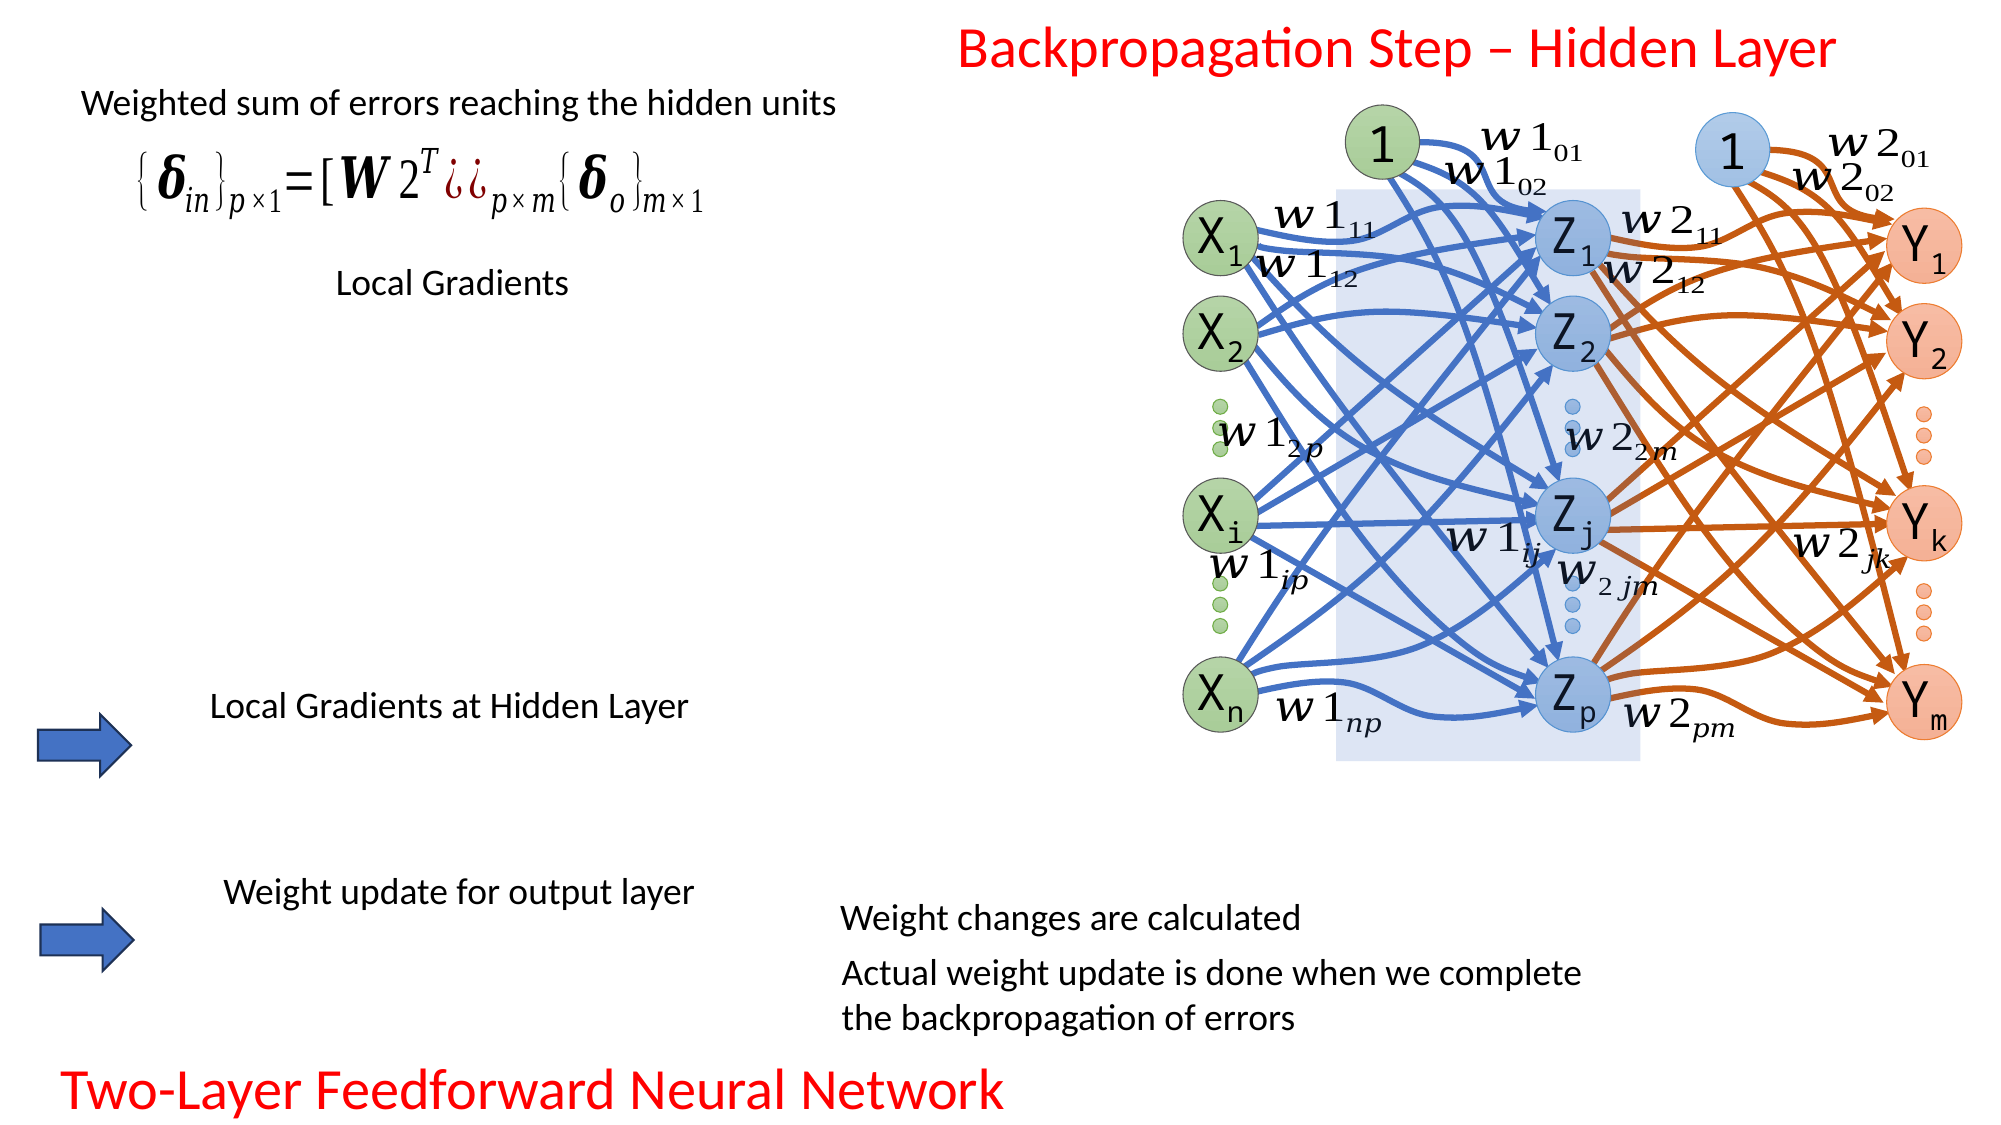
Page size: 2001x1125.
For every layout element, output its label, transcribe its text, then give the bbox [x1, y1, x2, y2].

text_box Weighted sum of errors reaching the hidden units [66, 70, 853, 131]
text_box [36, 711, 133, 779]
text_box [1335, 744, 1641, 762]
text_box Weight changes are calculated [825, 886, 1317, 946]
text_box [1183, 104, 1962, 744]
text_box Two-Layer Feedforward Neural Network [45, 1043, 1020, 1125]
text_box Backpropagation Step – Hidden Layer [942, 1, 1854, 87]
text_box Actual weight update is done when we complete the backpropagation of errors [826, 940, 1607, 1046]
text_box [39, 906, 136, 974]
